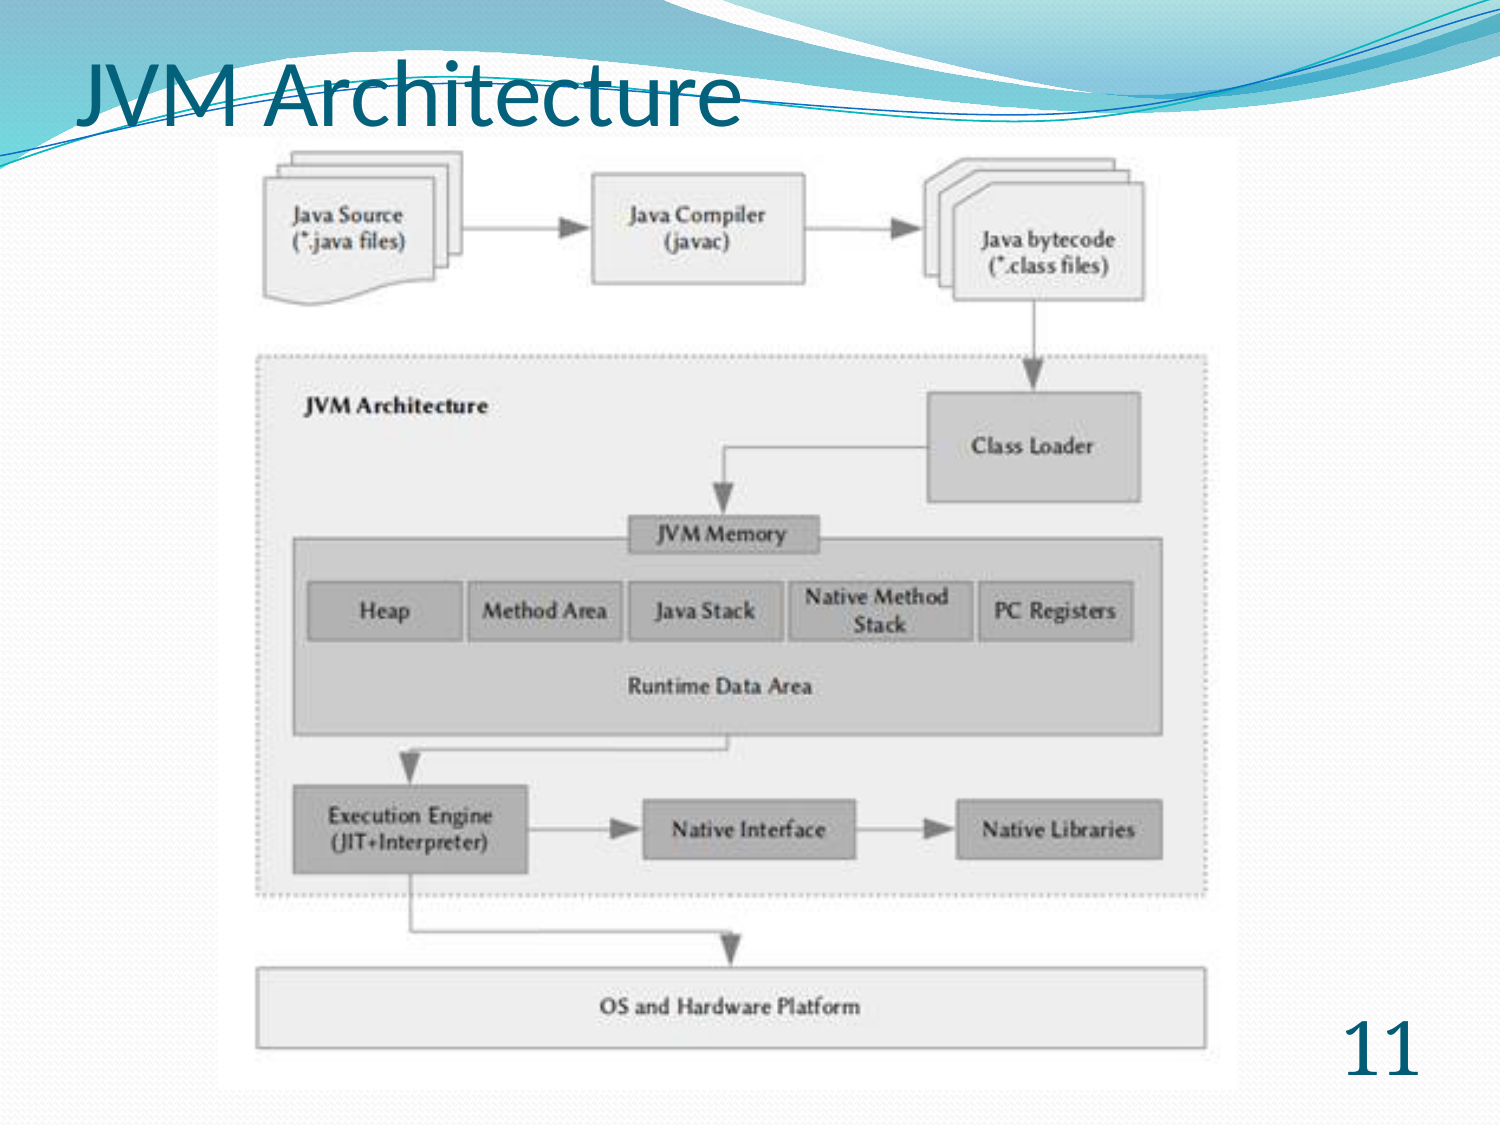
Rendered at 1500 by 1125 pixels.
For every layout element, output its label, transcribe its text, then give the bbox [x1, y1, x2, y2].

slide_number 10 [1299, 1042, 1425, 1103]
picture [218, 136, 1237, 1090]
title JVM Architecture [75, 22, 1426, 146]
